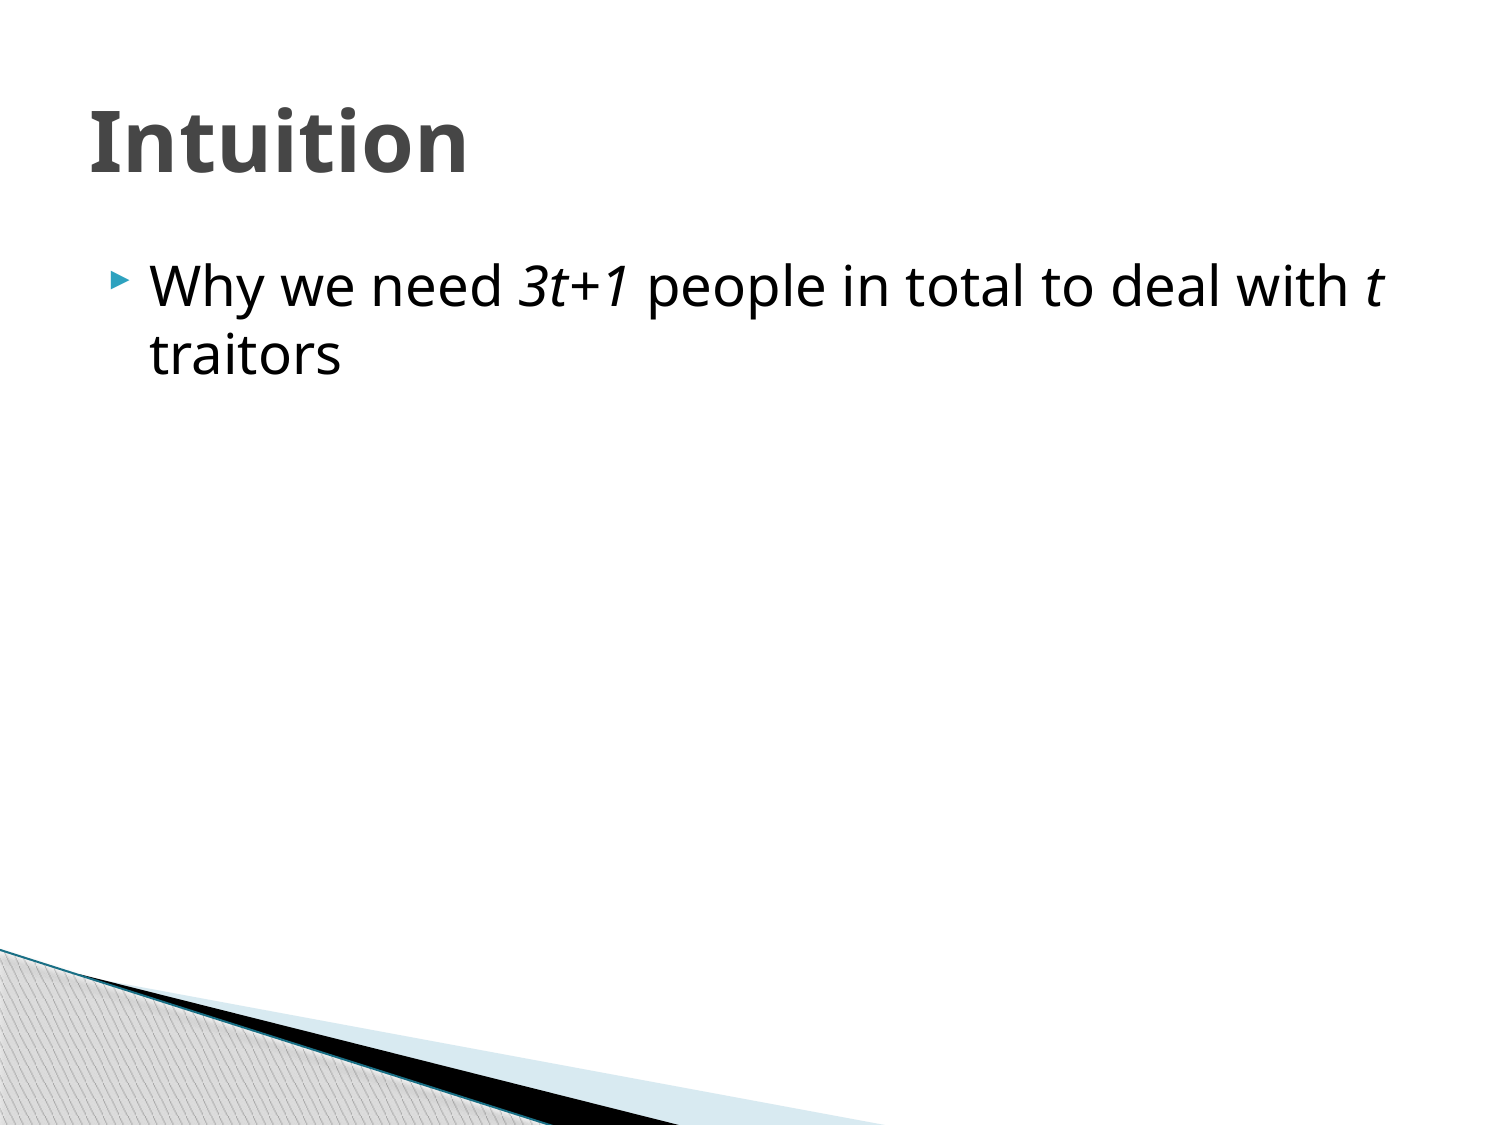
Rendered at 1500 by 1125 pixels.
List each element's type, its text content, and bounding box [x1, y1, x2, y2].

list Why we need 3t+1 people in total to deal with t traitors [75, 243, 1425, 986]
title Intuition [75, 45, 1425, 233]
